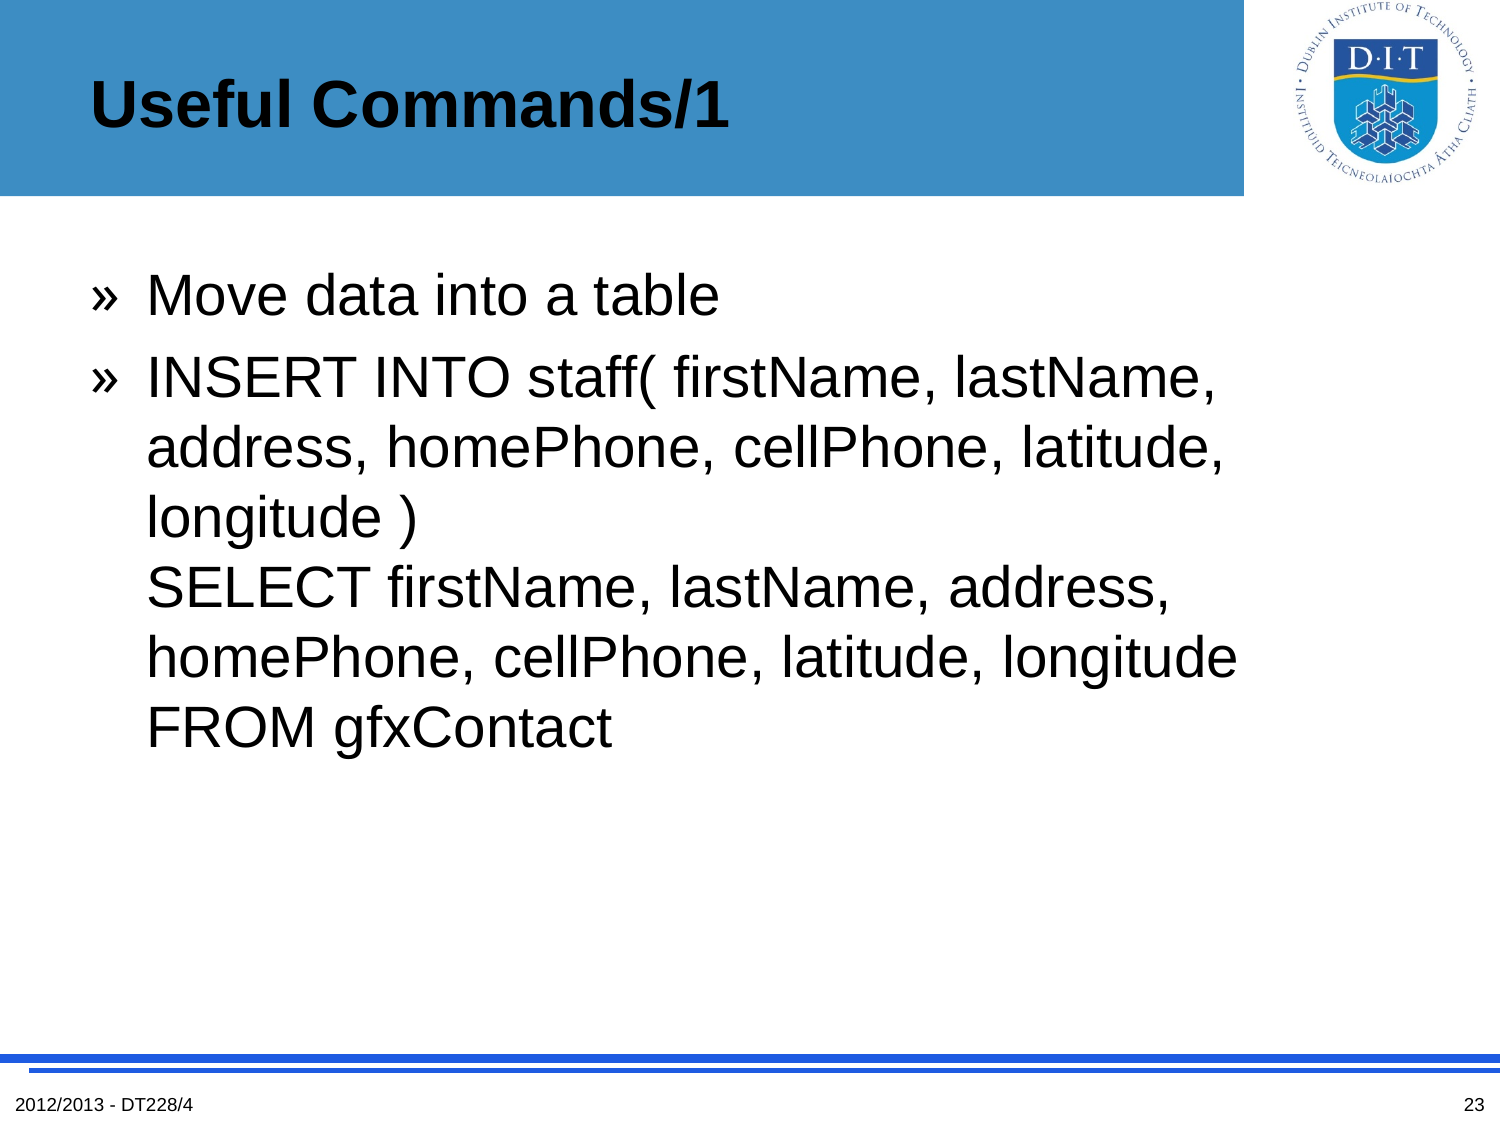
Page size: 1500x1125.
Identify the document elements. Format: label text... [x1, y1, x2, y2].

picture [1293, 0, 1478, 185]
title Useful Commands/1 [74, 18, 1105, 182]
slide_number 2012/2013 - DT228/4 [0, 1084, 351, 1125]
list Move data into a table INSERT INTO staff( firstName, lastName, address, homePhone, cellPhone, latitude, longitude ) SELECT firstName, lastName, address, homePhone, cellPhone, latitude, longitude FROM gfxContact [74, 249, 1426, 1051]
slide_number 23 [1149, 1084, 1500, 1125]
